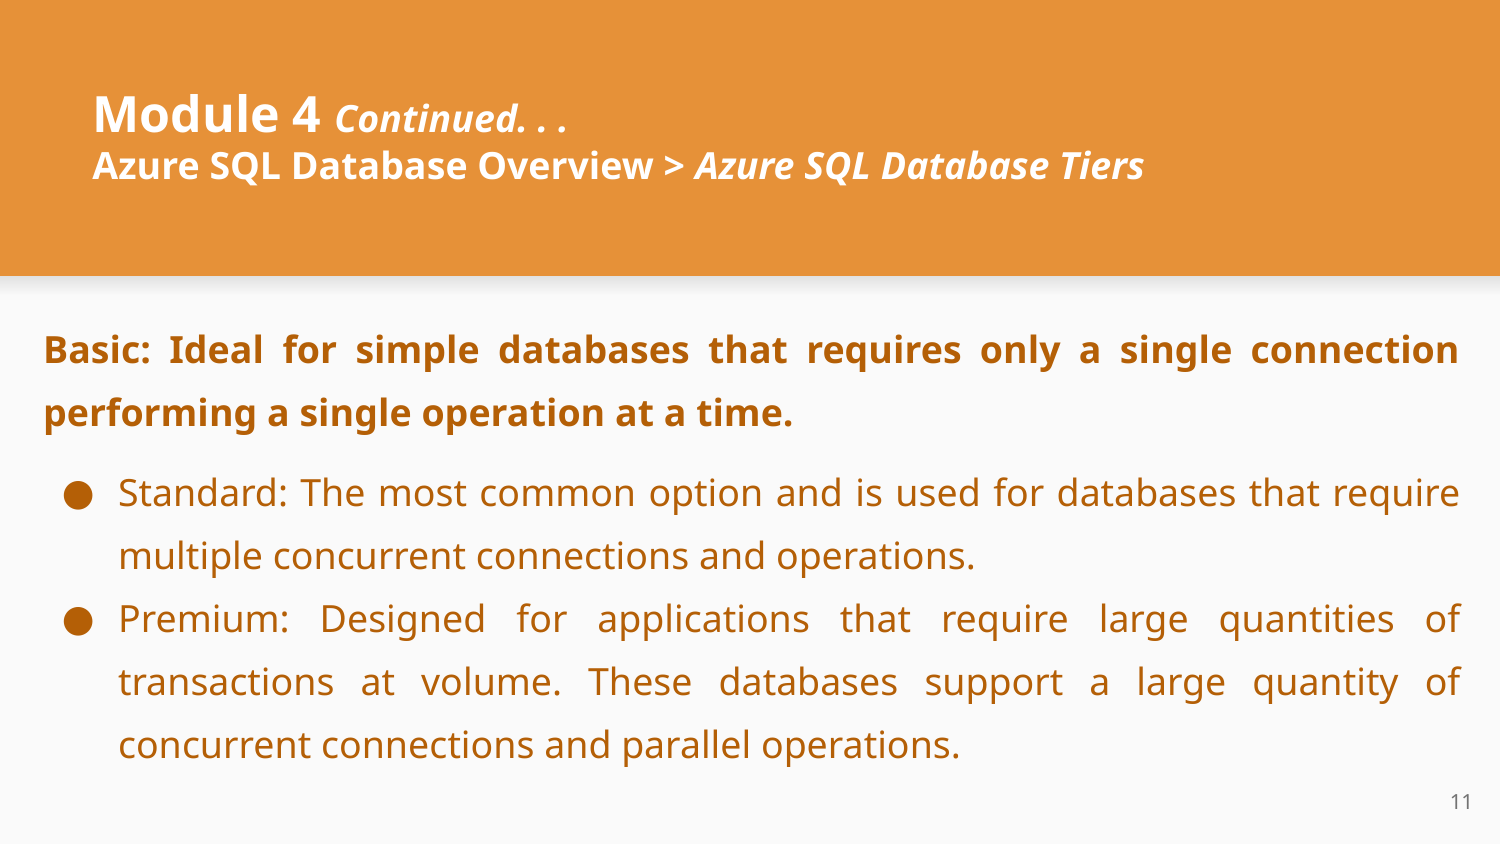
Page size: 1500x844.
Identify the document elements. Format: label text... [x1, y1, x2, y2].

title Module 4 Continued. . . Azure SQL Database Overview > Azure SQL Database Tiers [77, 20, 1433, 248]
text_box Basic: Ideal for simple databases that requires only a single connection performing a single operation at a time. Standard: The most common option and is used for databases that require multiple concurrent connections and operations. Premium: Designed for applications that require large quantities of transactions at volume. These databases support a large quantity of concurrent connections and parallel operations. [28, 293, 1477, 819]
slide_number ‹#› [1398, 770, 1489, 835]
